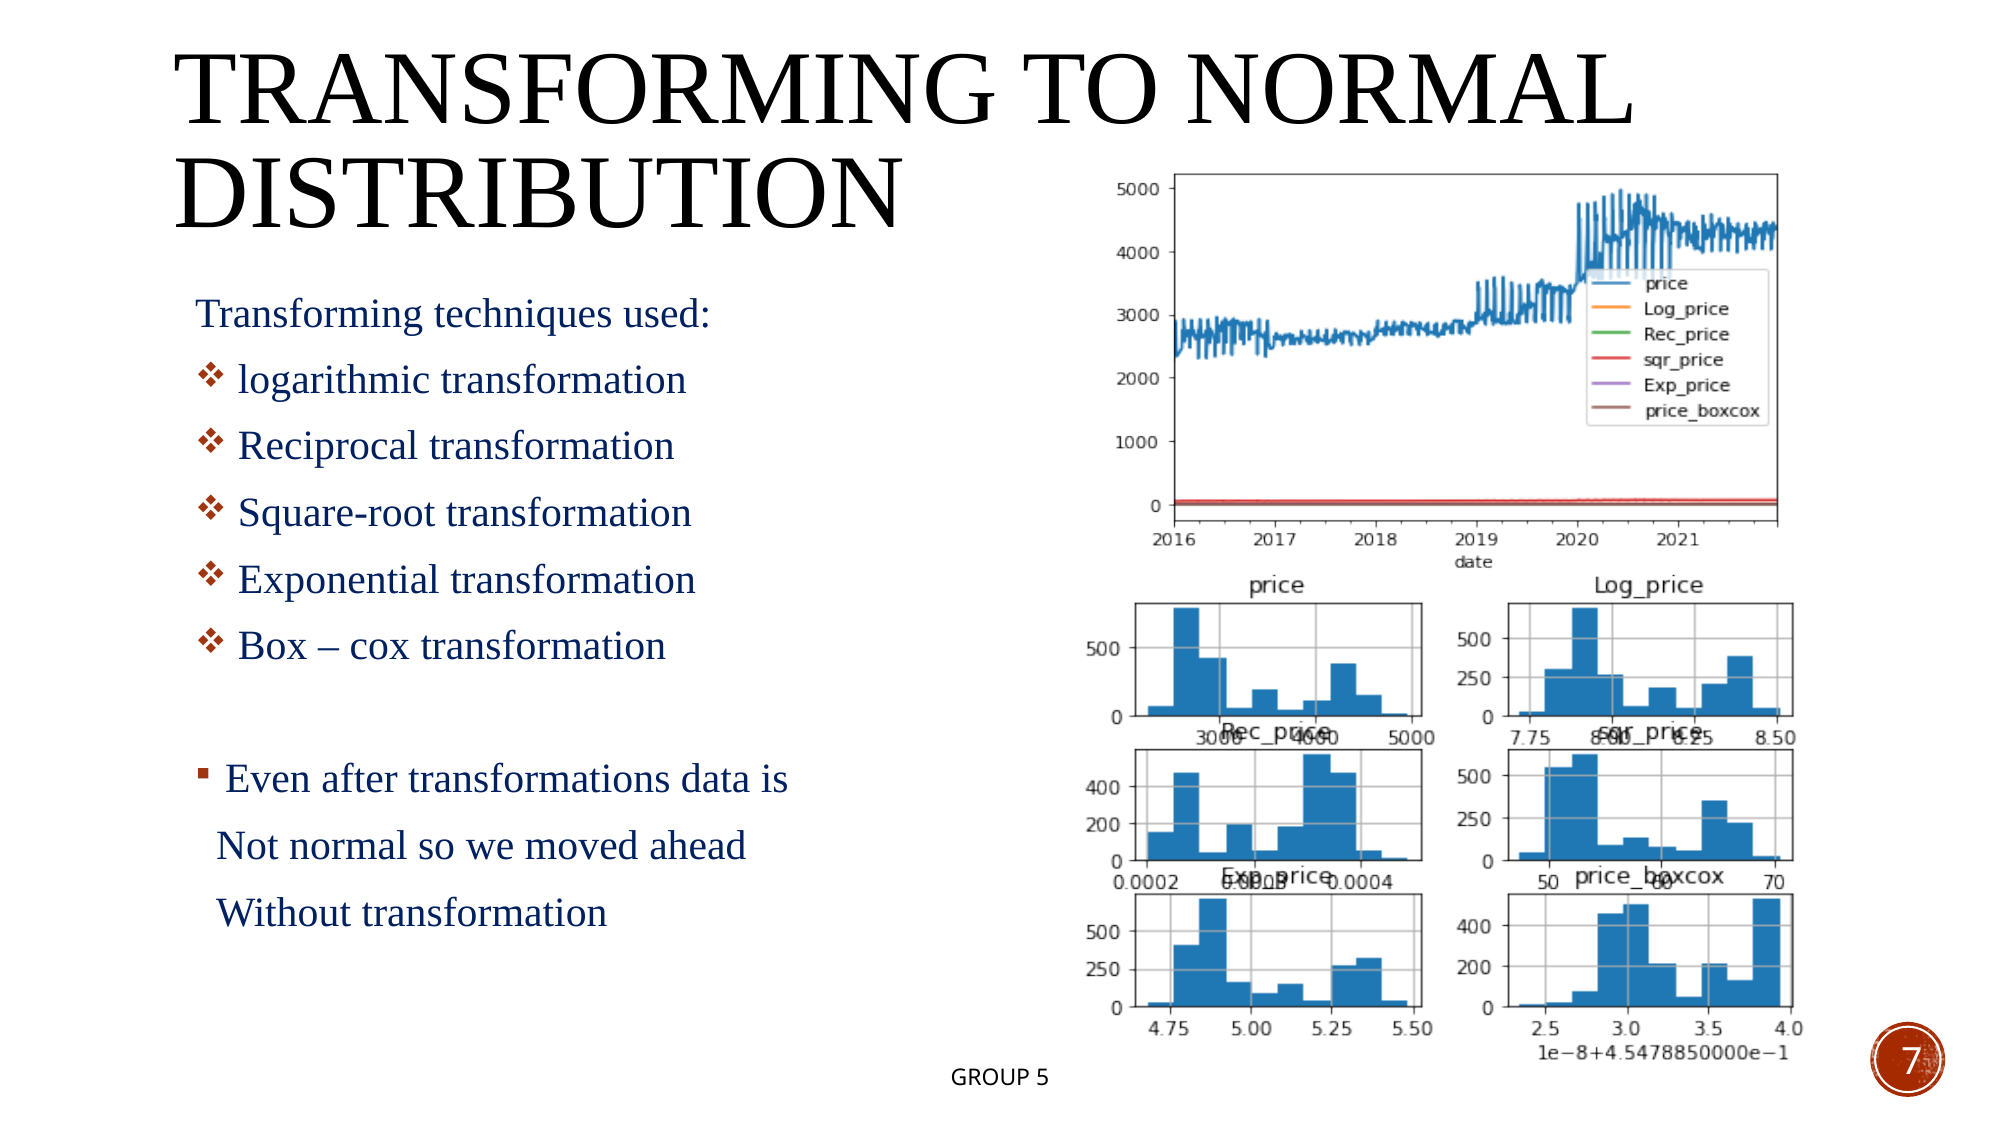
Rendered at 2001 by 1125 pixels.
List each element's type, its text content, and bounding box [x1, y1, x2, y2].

picture [1070, 164, 1820, 1075]
list Transforming techniques used: logarithmic transformation Reciprocal transformation Square-root transformation Exponential transformation Box – cox transformation Even after transformations data is Not normal so we moved ahead Without transformation [180, 286, 848, 997]
title Transforming to Normal Distribution [158, 32, 1842, 258]
text_box GROUP 5 [855, 1054, 1145, 1097]
text_box 7 [1886, 1029, 1932, 1090]
